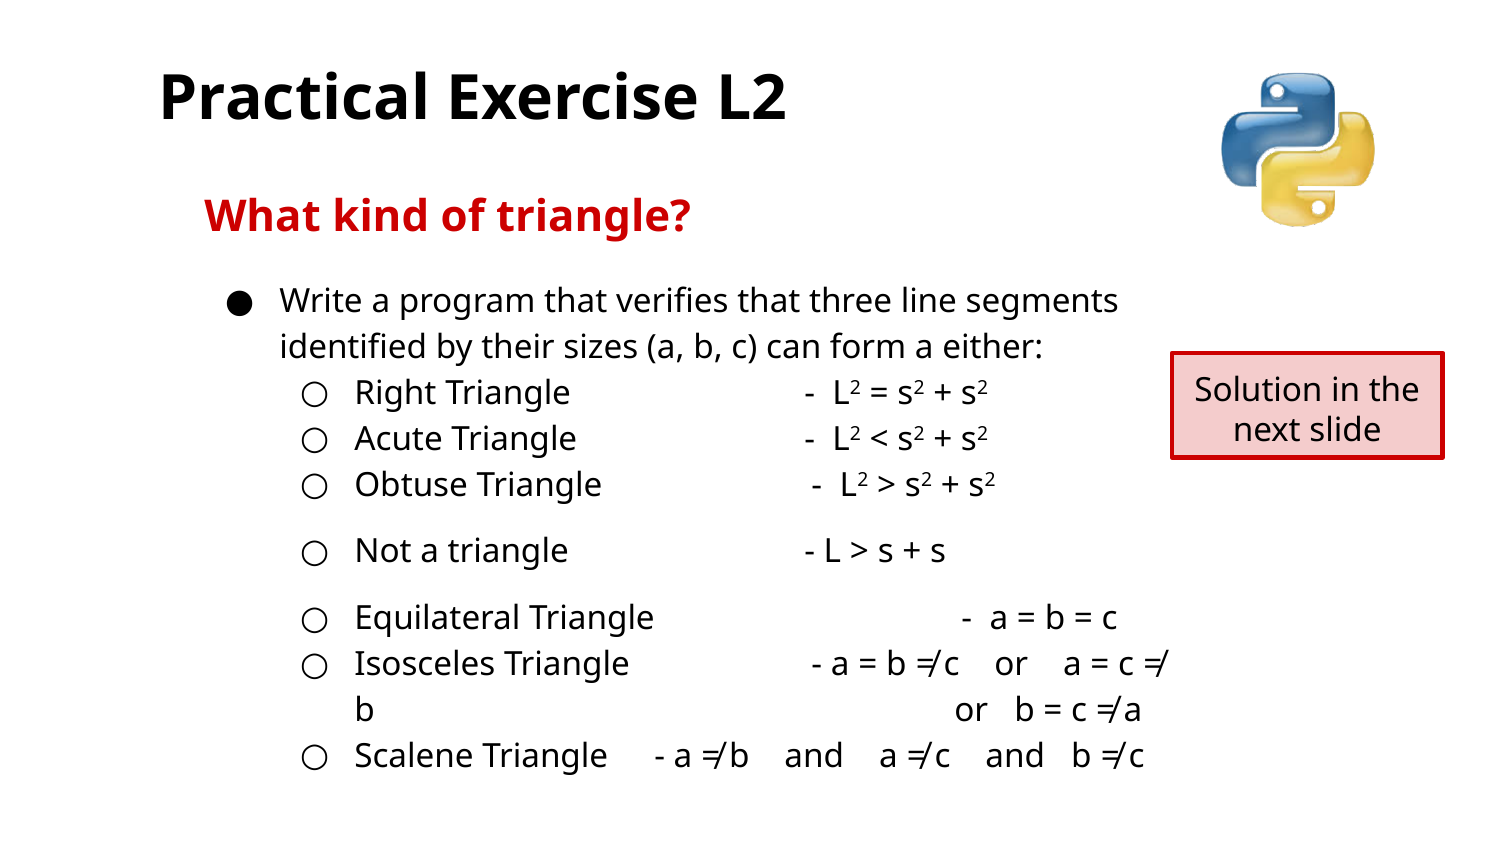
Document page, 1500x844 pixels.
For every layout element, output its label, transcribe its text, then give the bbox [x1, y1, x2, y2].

title Practical Exercise L2 [143, 41, 1166, 146]
list What kind of triangle? Write a program that verifies that three line segments identified by their sizes (a, b, c) can form a either: Right Triangle - L2 = s2 + s2 Acute Triangle - L2 < s2 + s2 Obtuse Triangle - L2 > s2 + s2 Not a triangle - L > s + s Equilateral Triangle - a = b = c Isosceles Triangle - a = b ≠ c or a = c ≠ b or b = c ≠ a Scalene Triangle - a ≠ b and a ≠ c and b ≠ c [189, 164, 1199, 750]
picture [1214, 56, 1386, 235]
text_box Solution in the next slide [1172, 353, 1443, 458]
